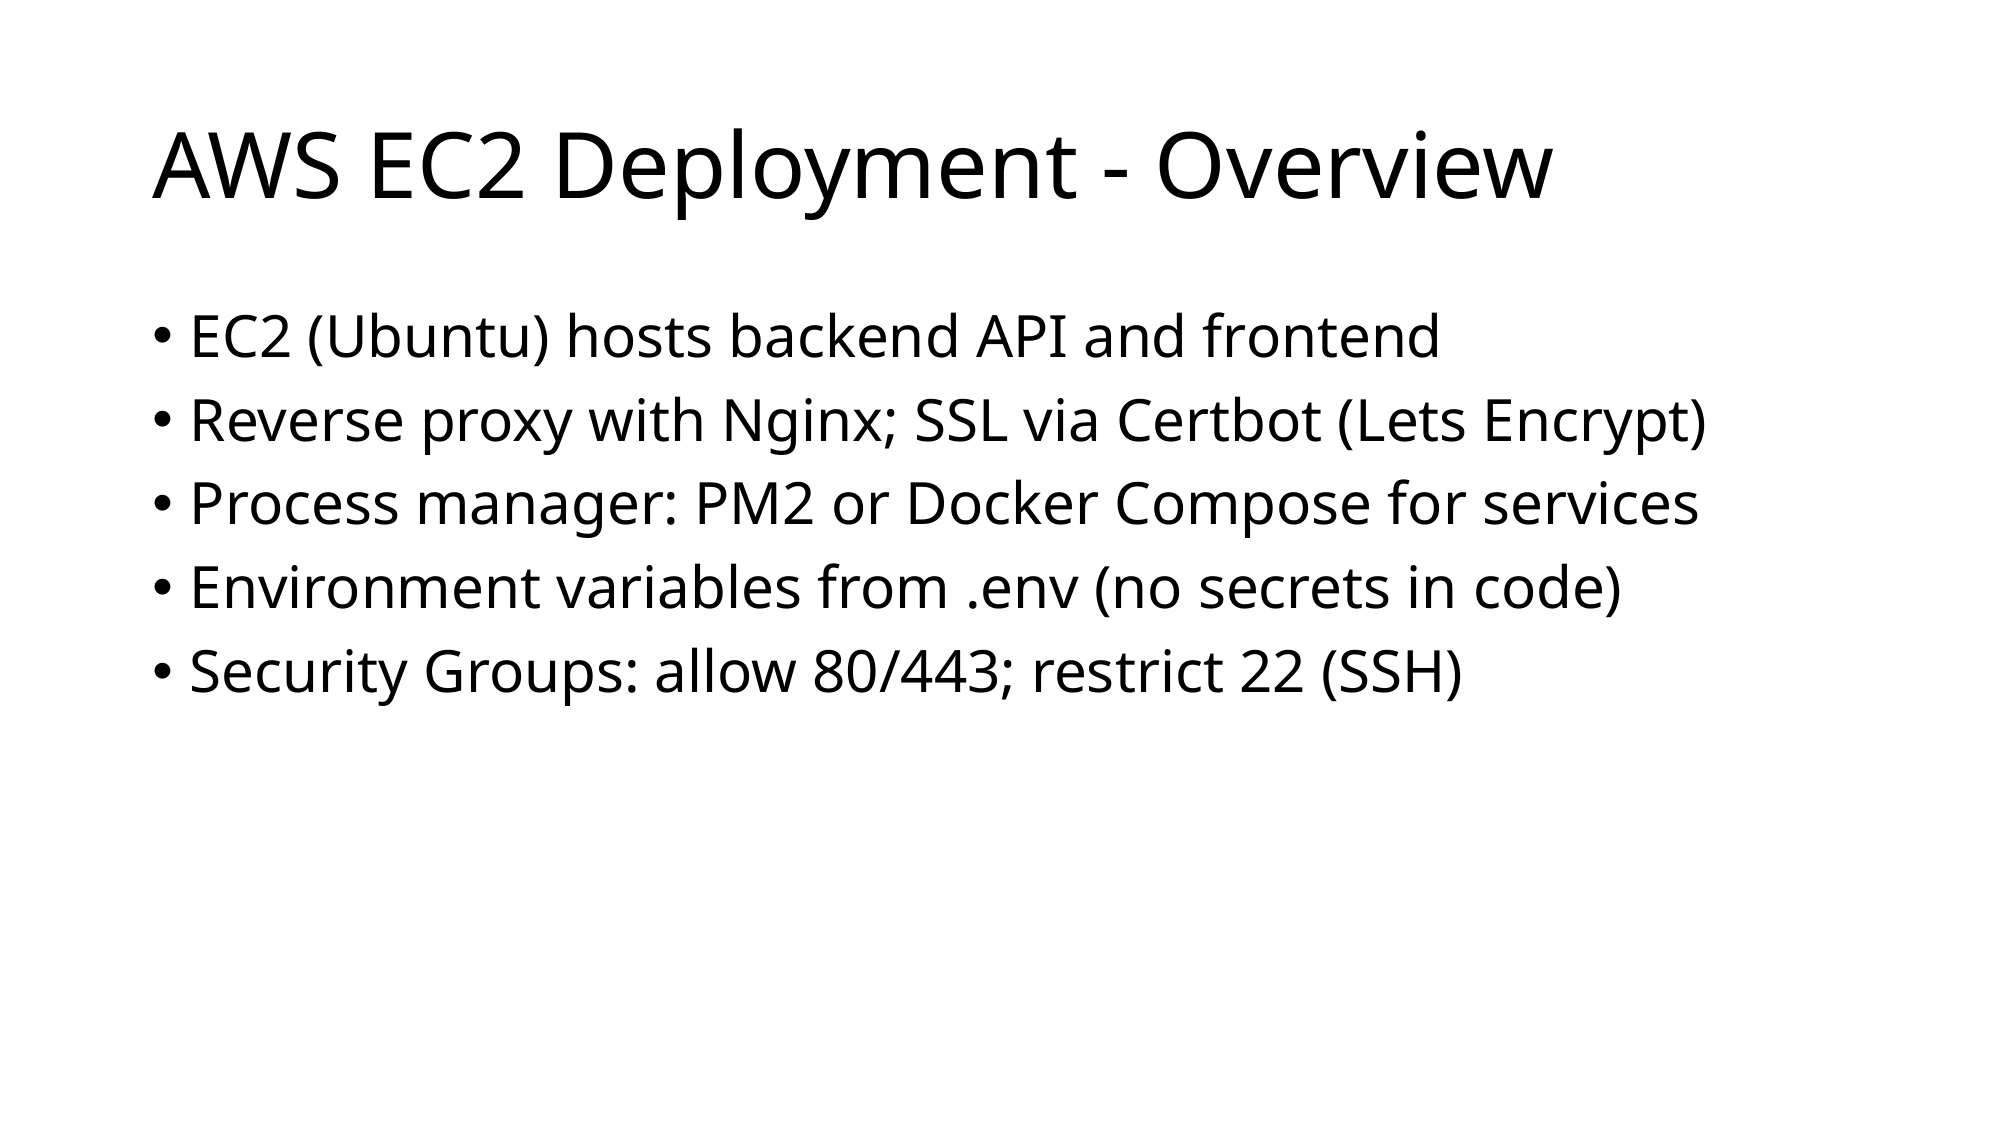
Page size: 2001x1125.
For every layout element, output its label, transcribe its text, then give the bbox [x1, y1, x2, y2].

title AWS EC2 Deployment - Overview [137, 59, 1863, 278]
list EC2 (Ubuntu) hosts backend API and frontend Reverse proxy with Nginx; SSL via Certbot (Lets Encrypt) Process manager: PM2 or Docker Compose for services Environment variables from .env (no secrets in code) Security Groups: allow 80/443; restrict 22 (SSH) [137, 299, 1863, 1014]
